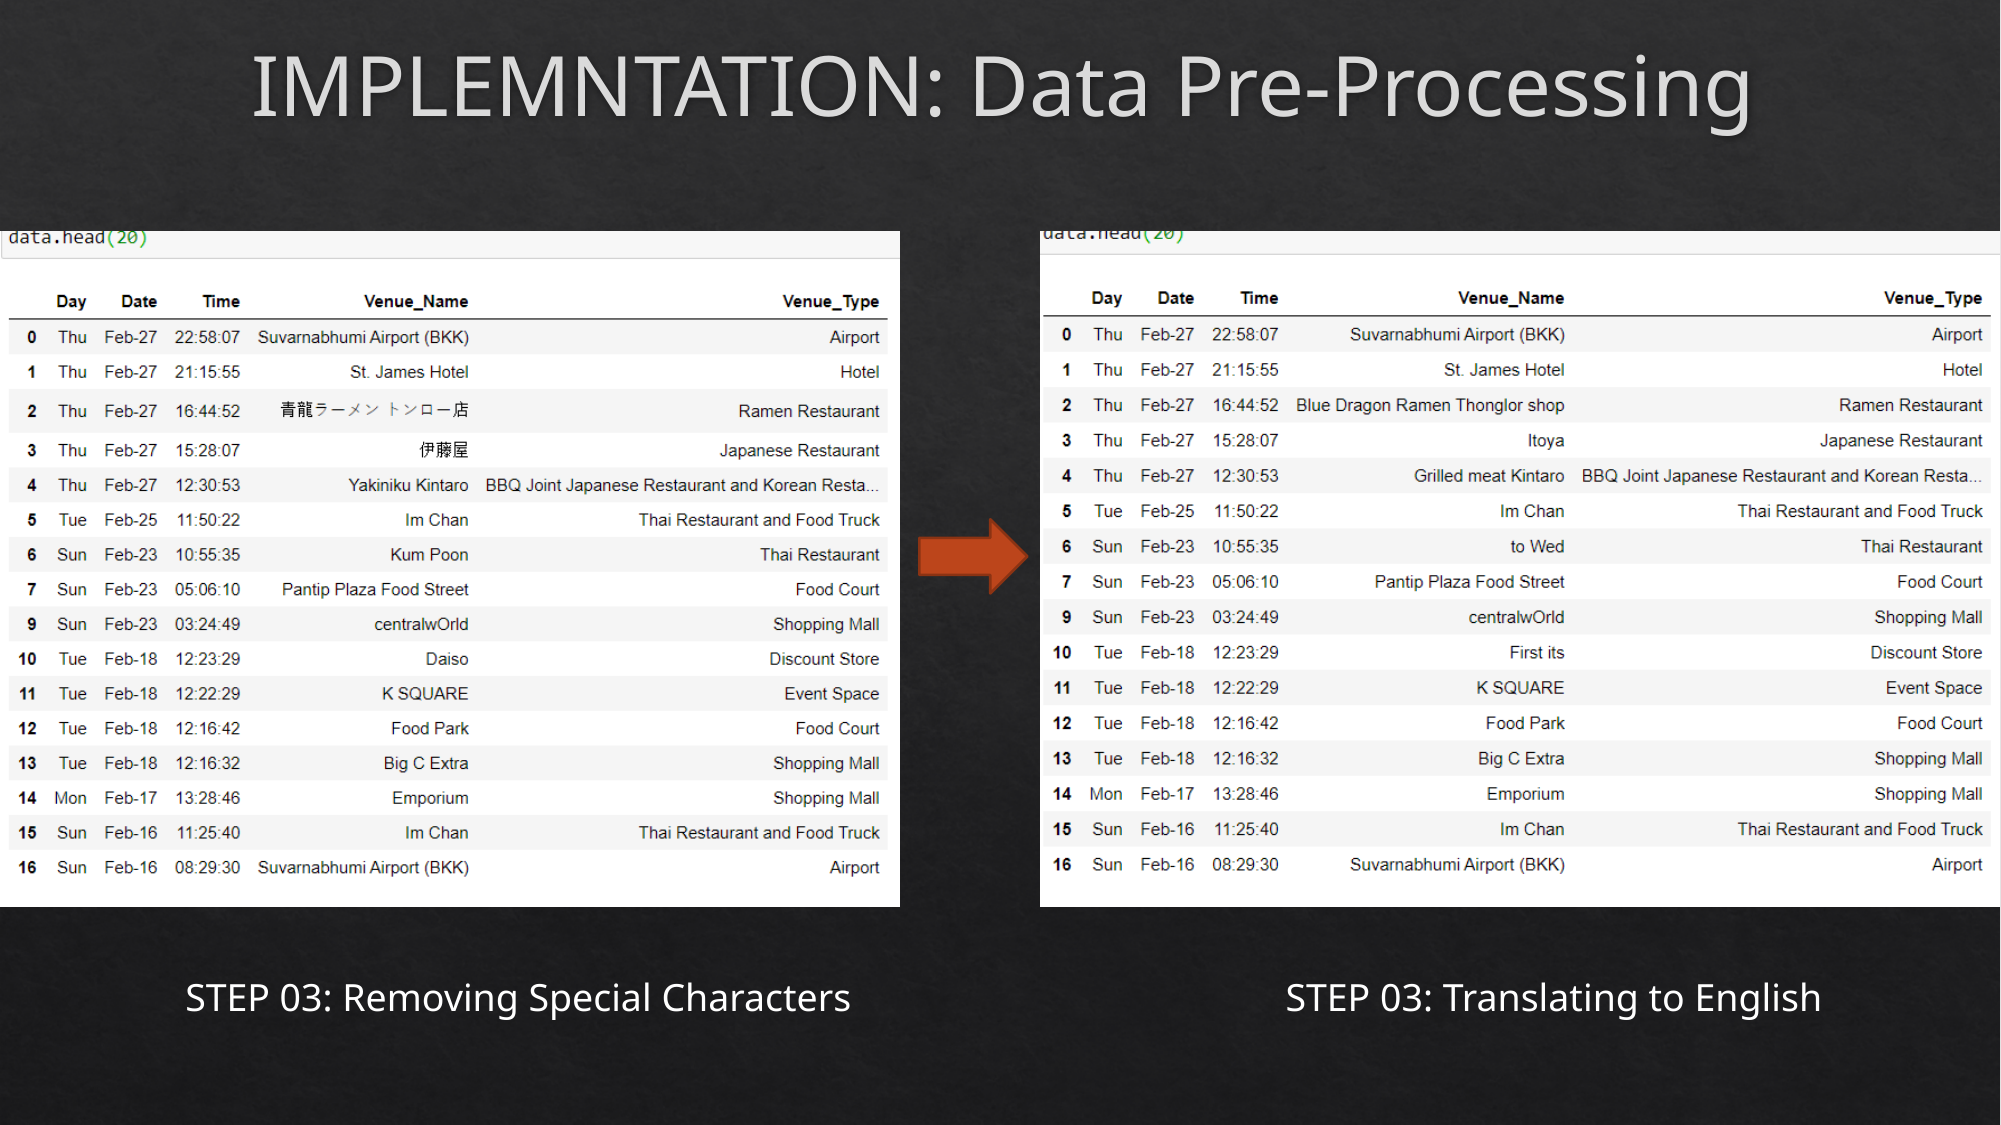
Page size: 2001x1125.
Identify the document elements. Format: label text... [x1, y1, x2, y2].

text_box STEP 03: Removing Special Characters [155, 966, 882, 1027]
picture [1040, 231, 2000, 907]
text_box [918, 518, 1029, 595]
text_box STEP 03: Translating to English [1190, 966, 1918, 1027]
picture [0, 231, 901, 907]
title IMPLEMNTATION: Data Pre-Processing [154, 3, 1854, 163]
